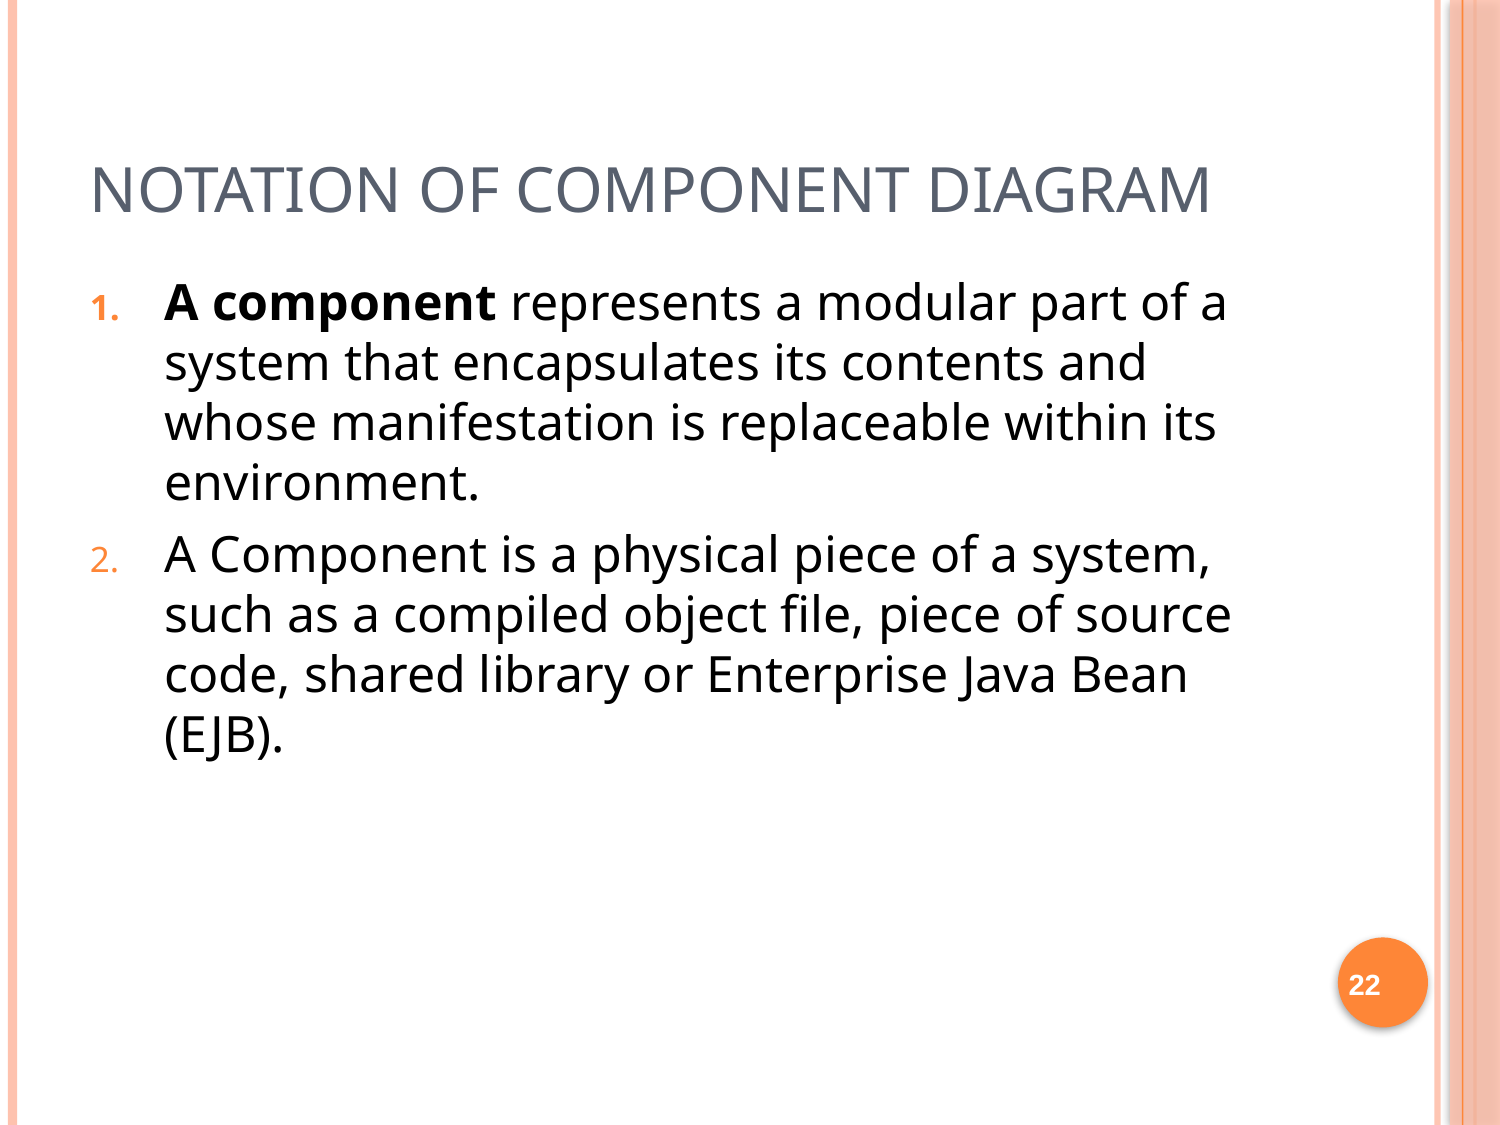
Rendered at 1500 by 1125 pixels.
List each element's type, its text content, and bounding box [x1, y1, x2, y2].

list A component represents a modular part of a system that encapsulates its contents and whose manifestation is replaceable within its environment. A Component is a physical piece of a system, such as a compiled object file, piece of source code, shared library or Enterprise Java Bean (EJB). [75, 262, 1300, 1062]
title Notation of Component Diagram [75, 45, 1300, 233]
slide_number 22 [1333, 940, 1434, 1026]
